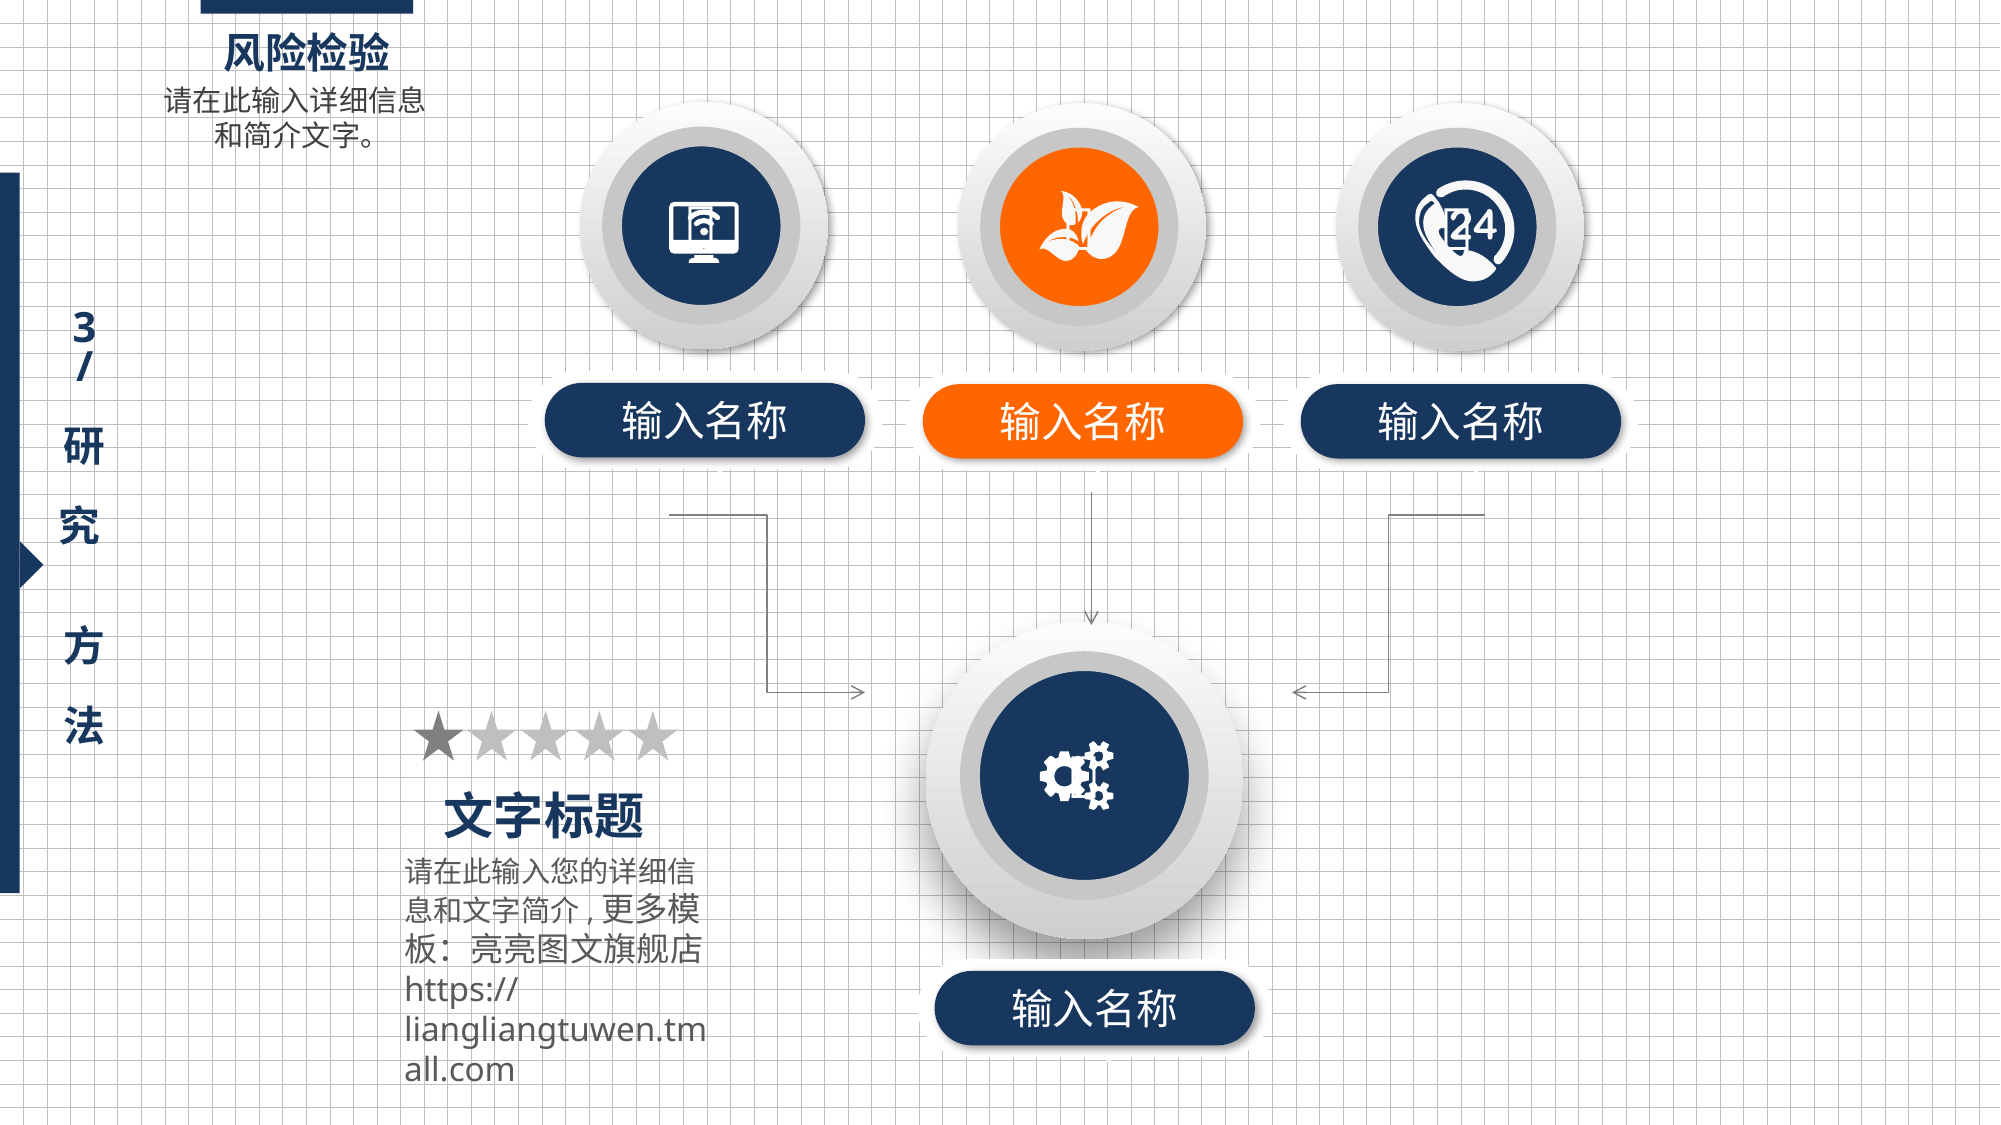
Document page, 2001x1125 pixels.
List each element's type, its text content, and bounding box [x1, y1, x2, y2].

text_box 风险检验 [114, 28, 500, 84]
text_box [464, 708, 518, 763]
text_box 输入名称 [1298, 381, 1624, 461]
text_box [955, 100, 1208, 353]
text_box [199, 0, 415, 16]
text_box [411, 708, 465, 763]
text_box 1节 [903, 370, 1263, 473]
text_box [518, 708, 572, 763]
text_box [1412, 180, 1515, 283]
text_box 1节 [525, 369, 885, 472]
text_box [1039, 190, 1139, 263]
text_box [1291, 514, 1485, 693]
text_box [925, 621, 1244, 940]
text_box [572, 708, 626, 763]
text_box 请在此输入详细信息 和简介文字。 [134, 75, 470, 160]
text_box 文字标题 [374, 776, 714, 852]
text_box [668, 514, 866, 693]
text_box 1节 [915, 957, 1275, 1060]
text_box  [1365, 135, 1549, 319]
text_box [0, 172, 44, 894]
text_box 输入名称 [542, 380, 868, 460]
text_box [668, 201, 739, 264]
text_box 请在此输入您的详细信息和文字简介,更多模板：亮亮图文旗舰店https://liangliangtuwen.tmall.com [389, 846, 741, 1096]
text_box 输入名称 [932, 968, 1257, 1048]
text_box [1333, 100, 1586, 353]
text_box 输入名称 [920, 381, 1246, 461]
text_box  [609, 134, 793, 317]
text_box 1节 [1281, 370, 1641, 473]
text_box [625, 708, 680, 763]
text_box  [987, 135, 1171, 319]
text_box [577, 99, 830, 352]
text_box 3 / 研 究 方 法 [48, 302, 127, 758]
